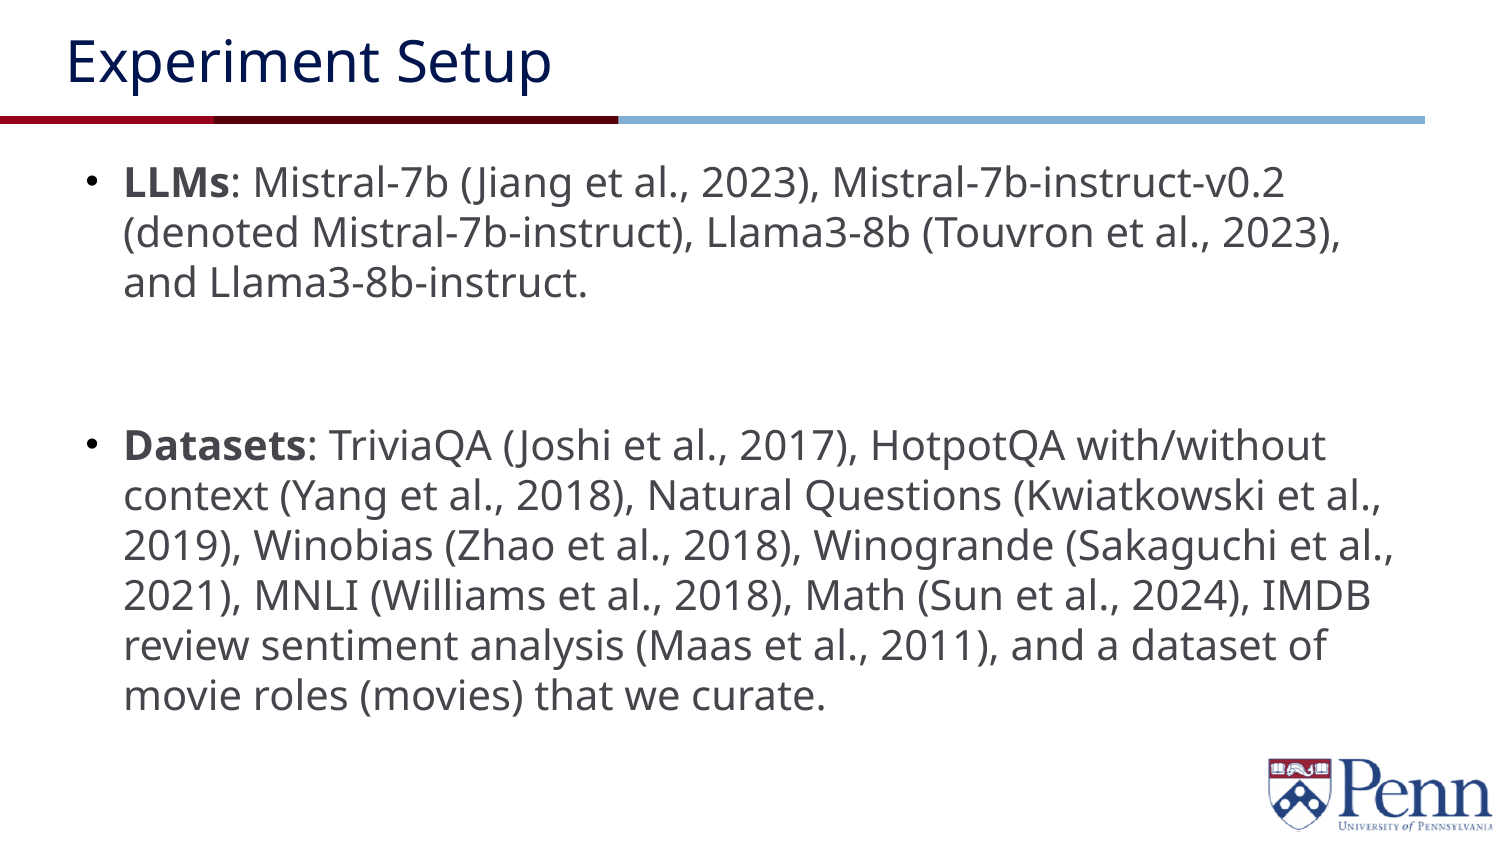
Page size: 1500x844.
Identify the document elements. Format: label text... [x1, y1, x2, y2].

picture [1267, 756, 1493, 832]
title Experiment Setup [50, 2, 1401, 117]
list LLMs: Mistral-7b (Jiang et al., 2023), Mistral-7b-instruct-v0.2 (denoted Mistral-7b-instruct), Llama3-8b (Touvron et al., 2023), and Llama3-8b-instruct. Datasets: TriviaQA (Joshi et al., 2017), HotpotQA with/without context (Yang et al., 2018), Natural Questions (Kwiatkowski et al., 2019), Winobias (Zhao et al., 2018), Winogrande (Sakaguchi et al., 2021), MNLI (Williams et al., 2018), Math (Sun et al., 2024), IMDB review sentiment analysis (Maas et al., 2011), and a dataset of movie roles (movies) that we curate. [70, 148, 1421, 754]
